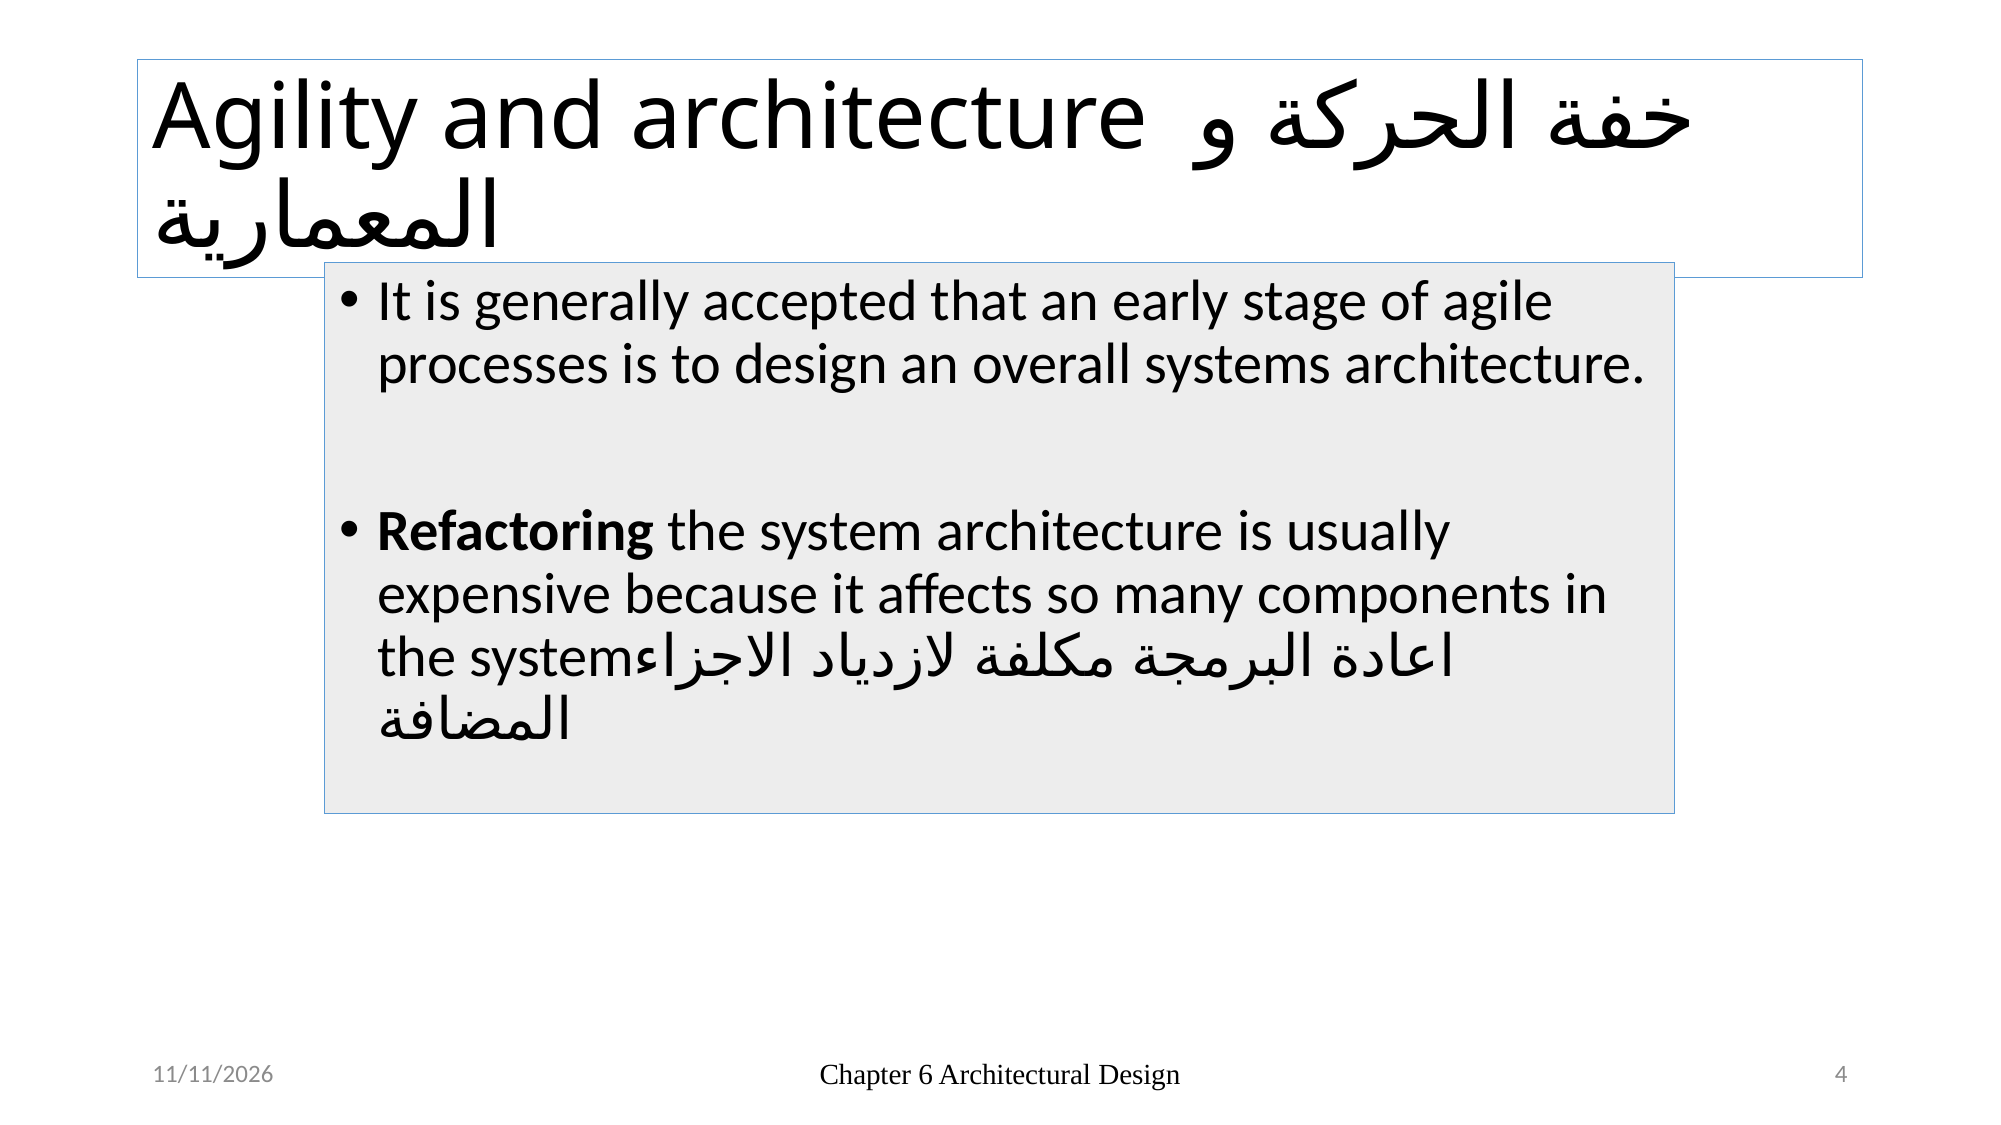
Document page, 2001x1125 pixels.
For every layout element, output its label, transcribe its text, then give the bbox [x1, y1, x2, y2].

list It is generally accepted that an early stage of agile processes is to design an overall systems architecture. Refactoring the system architecture is usually expensive because it affects so many components in the systemاعادة البرمجة مكلفة لازدياد الاجزاء المضافة [324, 262, 1675, 814]
slide_number 4 [1412, 1042, 1863, 1103]
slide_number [137, 1042, 588, 1103]
title Agility and architecture خفة الحركة و المعمارية [137, 59, 1863, 278]
footer Chapter 6 Architectural Design [662, 1042, 1338, 1103]
